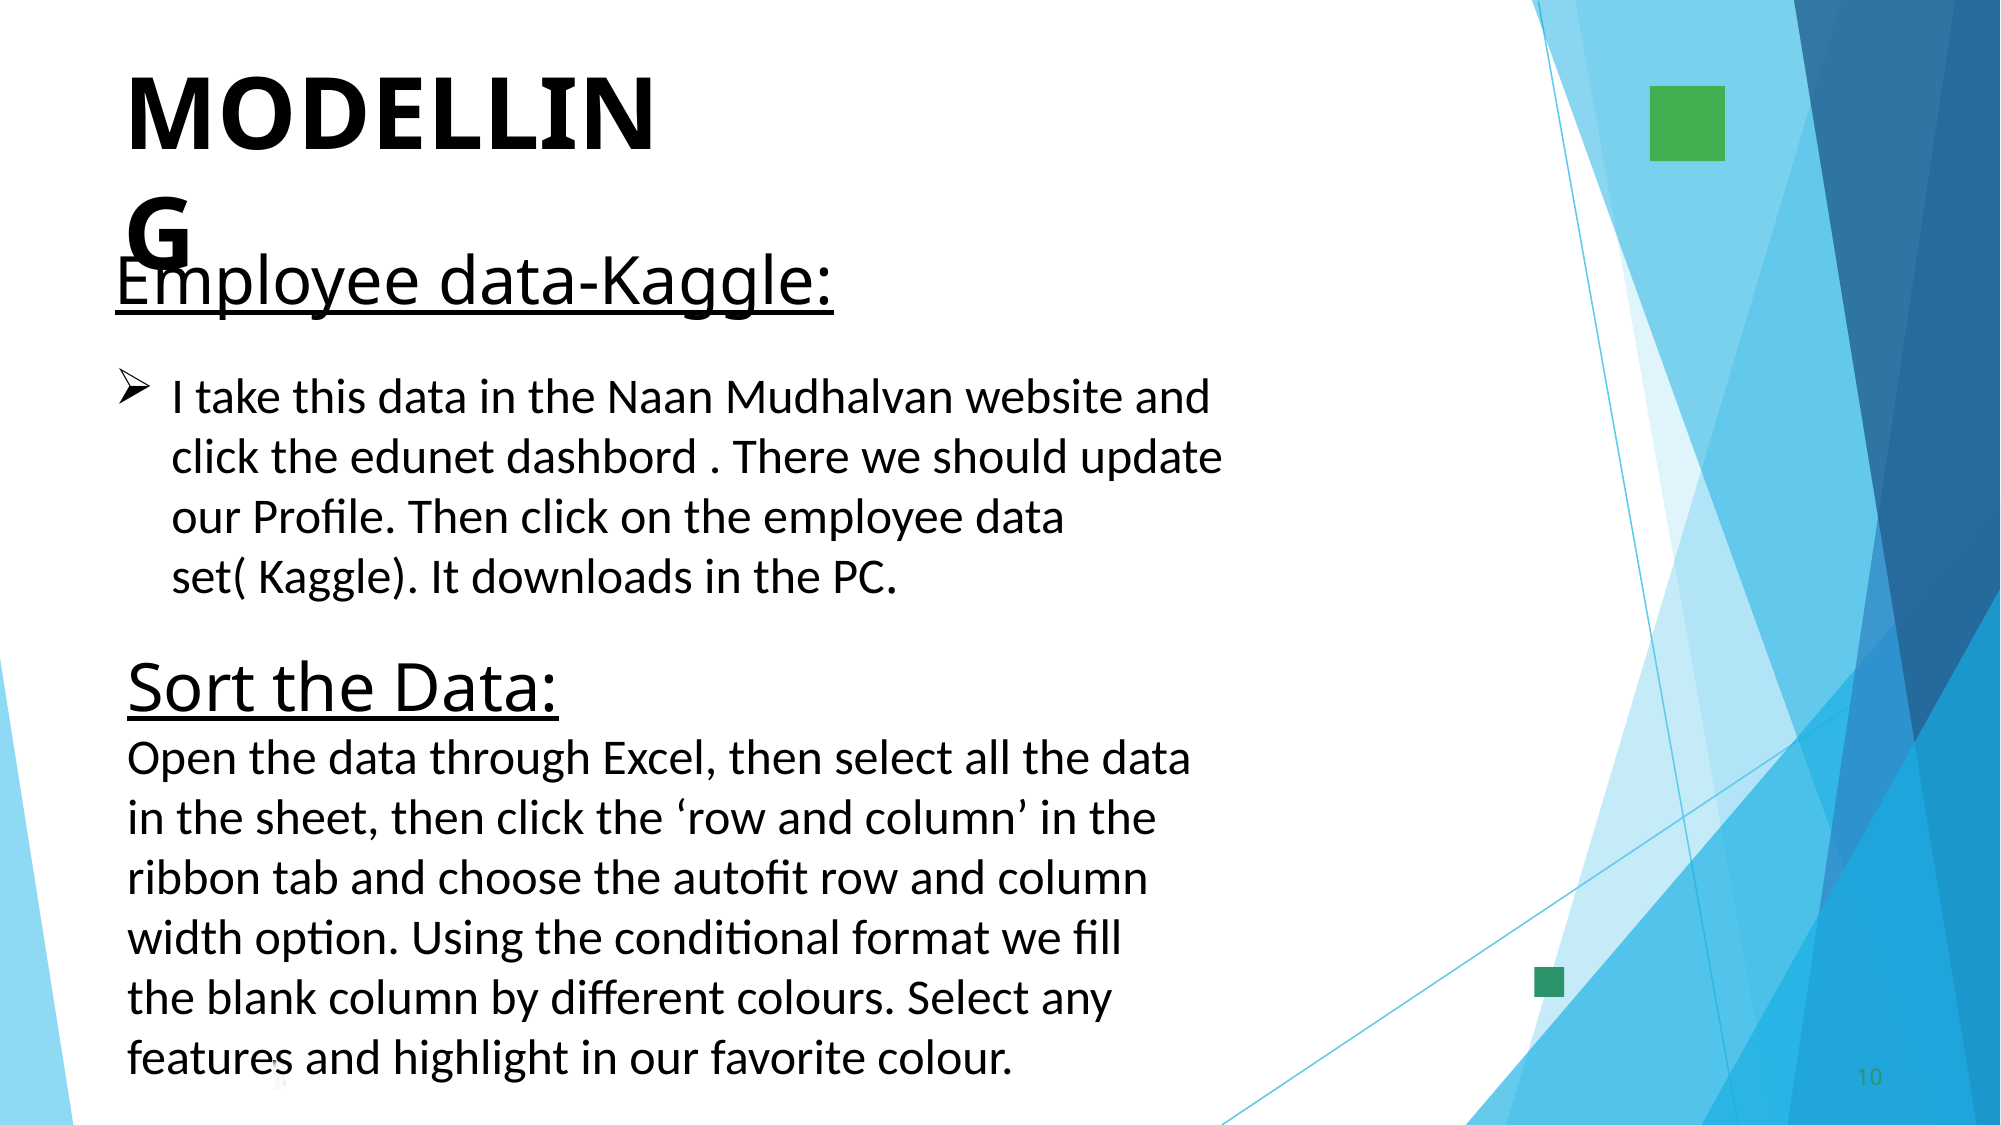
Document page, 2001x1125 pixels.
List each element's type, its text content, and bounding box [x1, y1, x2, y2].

text_box [1534, 967, 1565, 997]
text_box MODELLING [121, 47, 664, 230]
text_box [1649, 86, 1725, 162]
text_box Employee data-Kaggle: I take this data in the Naan Mudhalvan website and click the edunet dashbord . There we should update our Profile. Then click on the employee data set( Kaggle). It downloads in the PC. [100, 230, 1281, 563]
text_box Sort the Data: Open the data through Excel, then select all the data in the sheet, then click the ‘row and column’ in the ribbon tab and choose the autofit row and column width option. Using the conditional format we fill the blank column by different colours. Select any features and highlight in our favorite colour. [112, 637, 1213, 1093]
picture [273, 1060, 287, 1091]
text_box 10 [1849, 1061, 1888, 1095]
